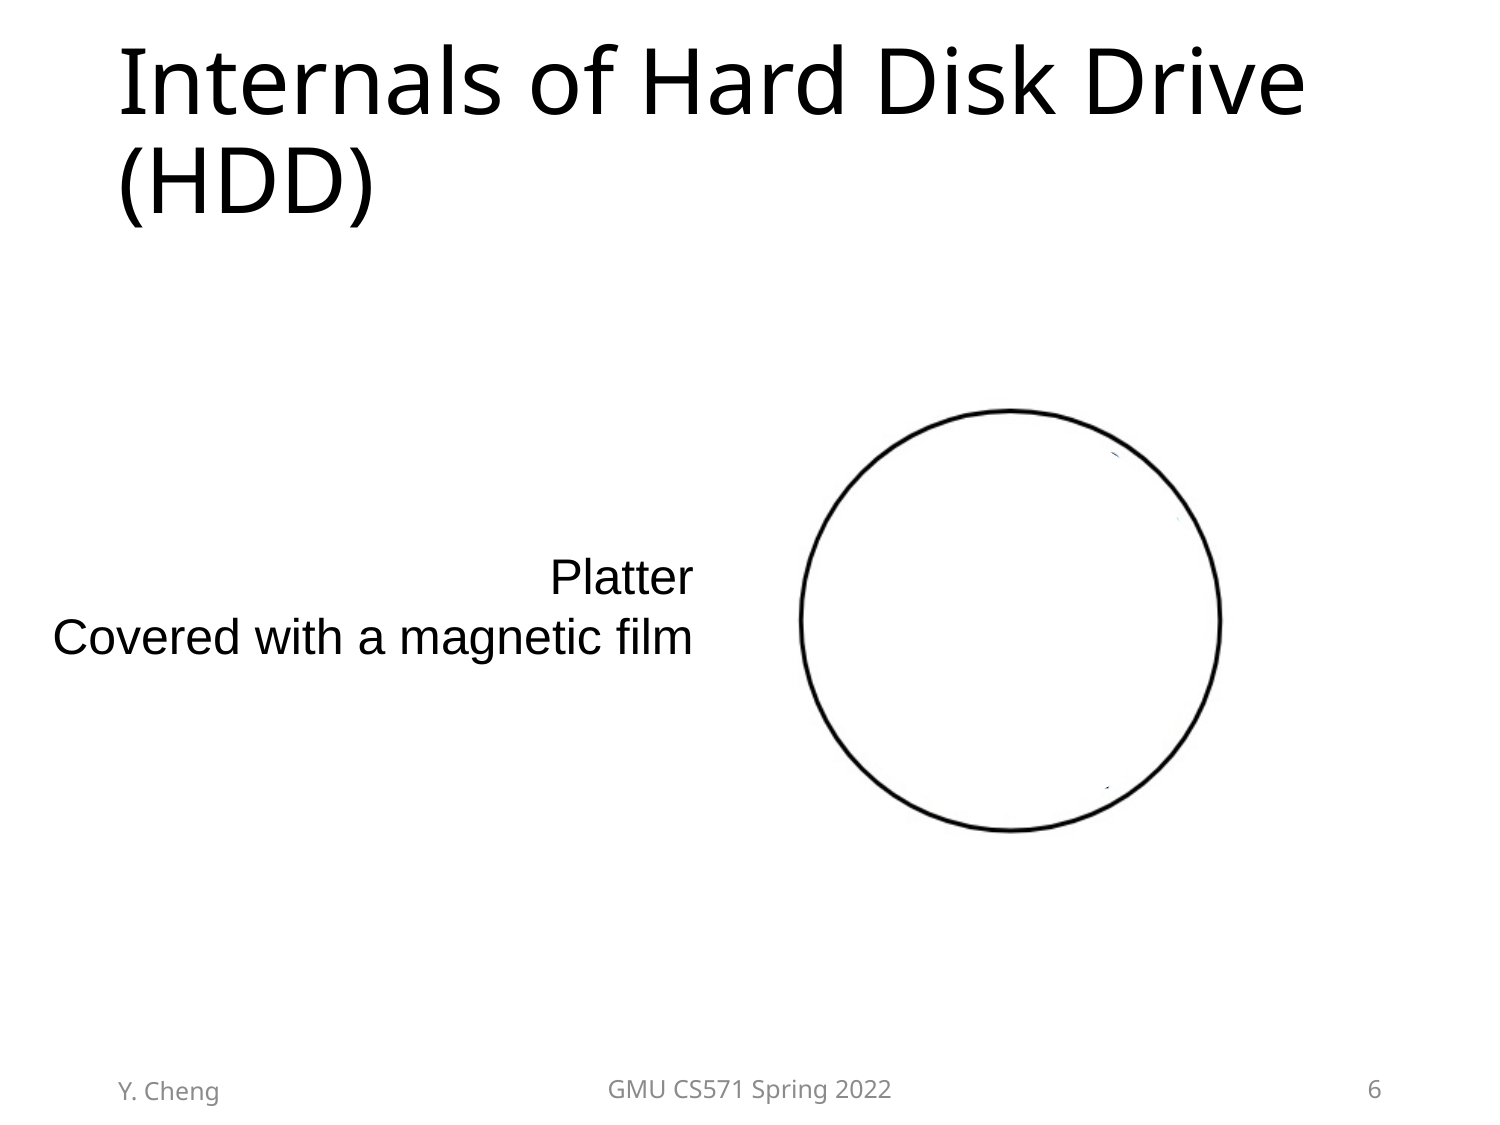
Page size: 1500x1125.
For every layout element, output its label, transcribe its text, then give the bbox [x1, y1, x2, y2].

title Internals of Hard Disk Drive (HDD) [103, 25, 1397, 243]
slide_number 6 [1059, 1060, 1397, 1121]
text_box Platter Covered with a magnetic film [37, 537, 709, 673]
footer GMU CS571 Spring 2022 [496, 1060, 1004, 1121]
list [724, 374, 1292, 875]
slide_number Y. Cheng [103, 1060, 441, 1121]
